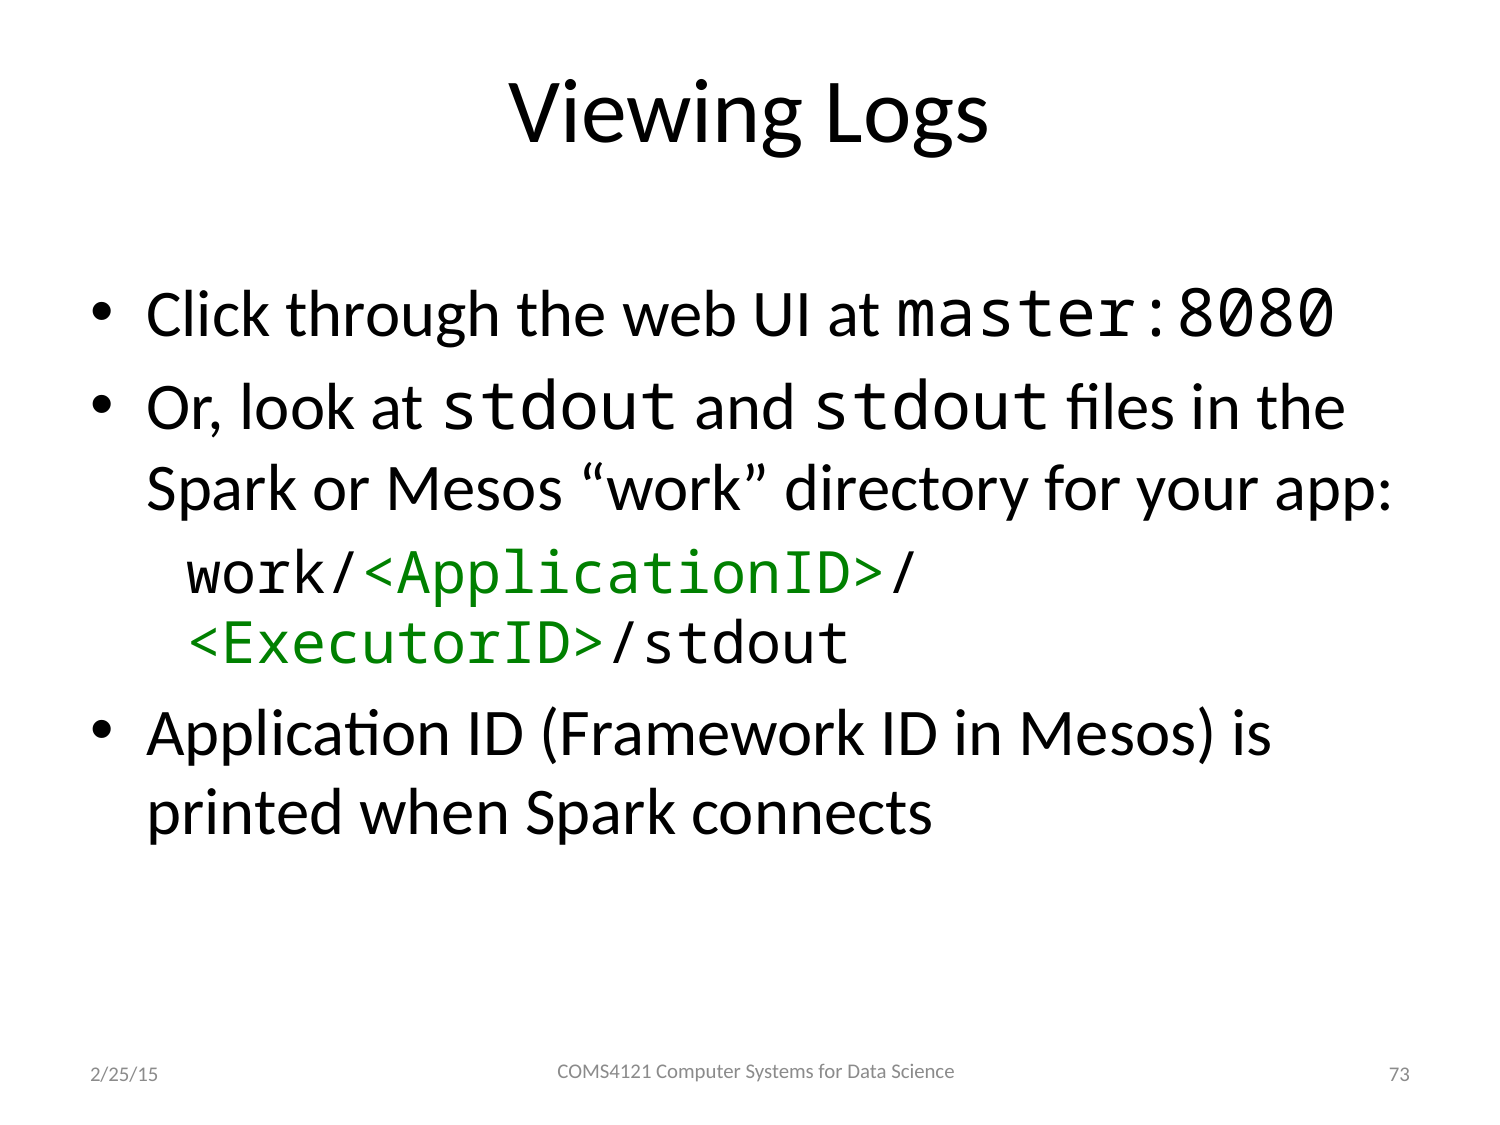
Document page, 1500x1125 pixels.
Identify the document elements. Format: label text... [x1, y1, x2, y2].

title Viewing Logs [75, 12, 1425, 200]
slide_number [75, 1042, 425, 1103]
slide_number 73 [1074, 1042, 1425, 1103]
list Click through the web UI at master:8080 Or, look at stdout and stdout files in the Spark or Mesos “work” directory for your app: work/<ApplicationID>/<ExecutorID>/stdout Application ID (Framework ID in Mesos) is printed when Spark connects [75, 262, 1425, 1005]
footer COMS4121 Computer Systems for Data Science [474, 1037, 1038, 1103]
